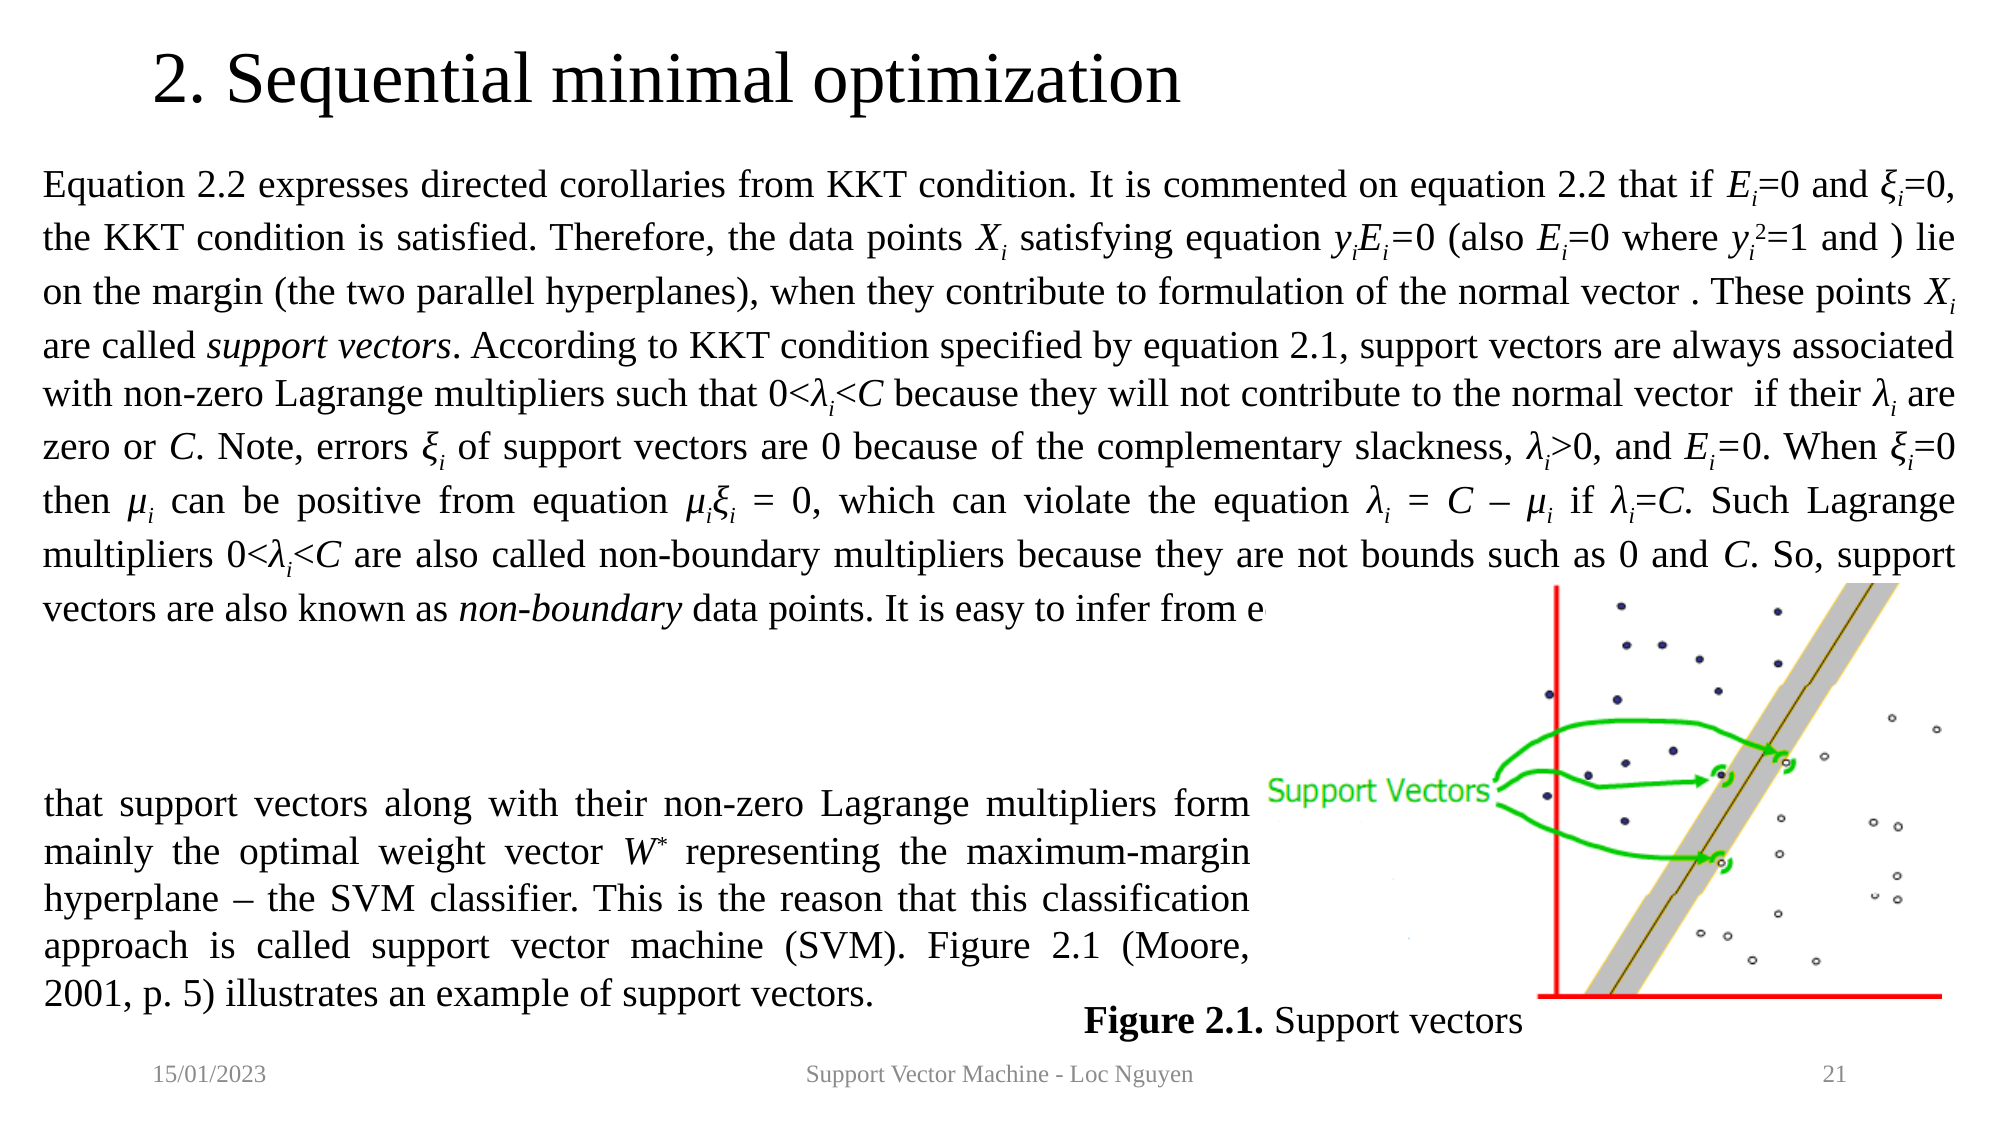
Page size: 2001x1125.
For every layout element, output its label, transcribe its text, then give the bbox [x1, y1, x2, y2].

title 2. Sequential minimal optimization [137, 19, 1863, 128]
footer Support Vector Machine - Loc Nguyen [662, 1049, 1338, 1103]
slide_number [137, 1070, 588, 1103]
text_box Figure 2.1. Support vectors [1068, 986, 1539, 1049]
text_box that support vectors along with their non-zero Lagrange multipliers form mainly the optimal weight vector W* representing the maximum-margin hyperplane – the SVM classifier. This is the reason that this classification approach is called support vector machine (SVM). Figure 2.1 (Moore, 2001, p. 5) illustrates an example of support vectors. [29, 769, 1267, 1070]
slide_number 21 [1412, 1042, 1863, 1103]
picture [1266, 583, 1942, 1000]
